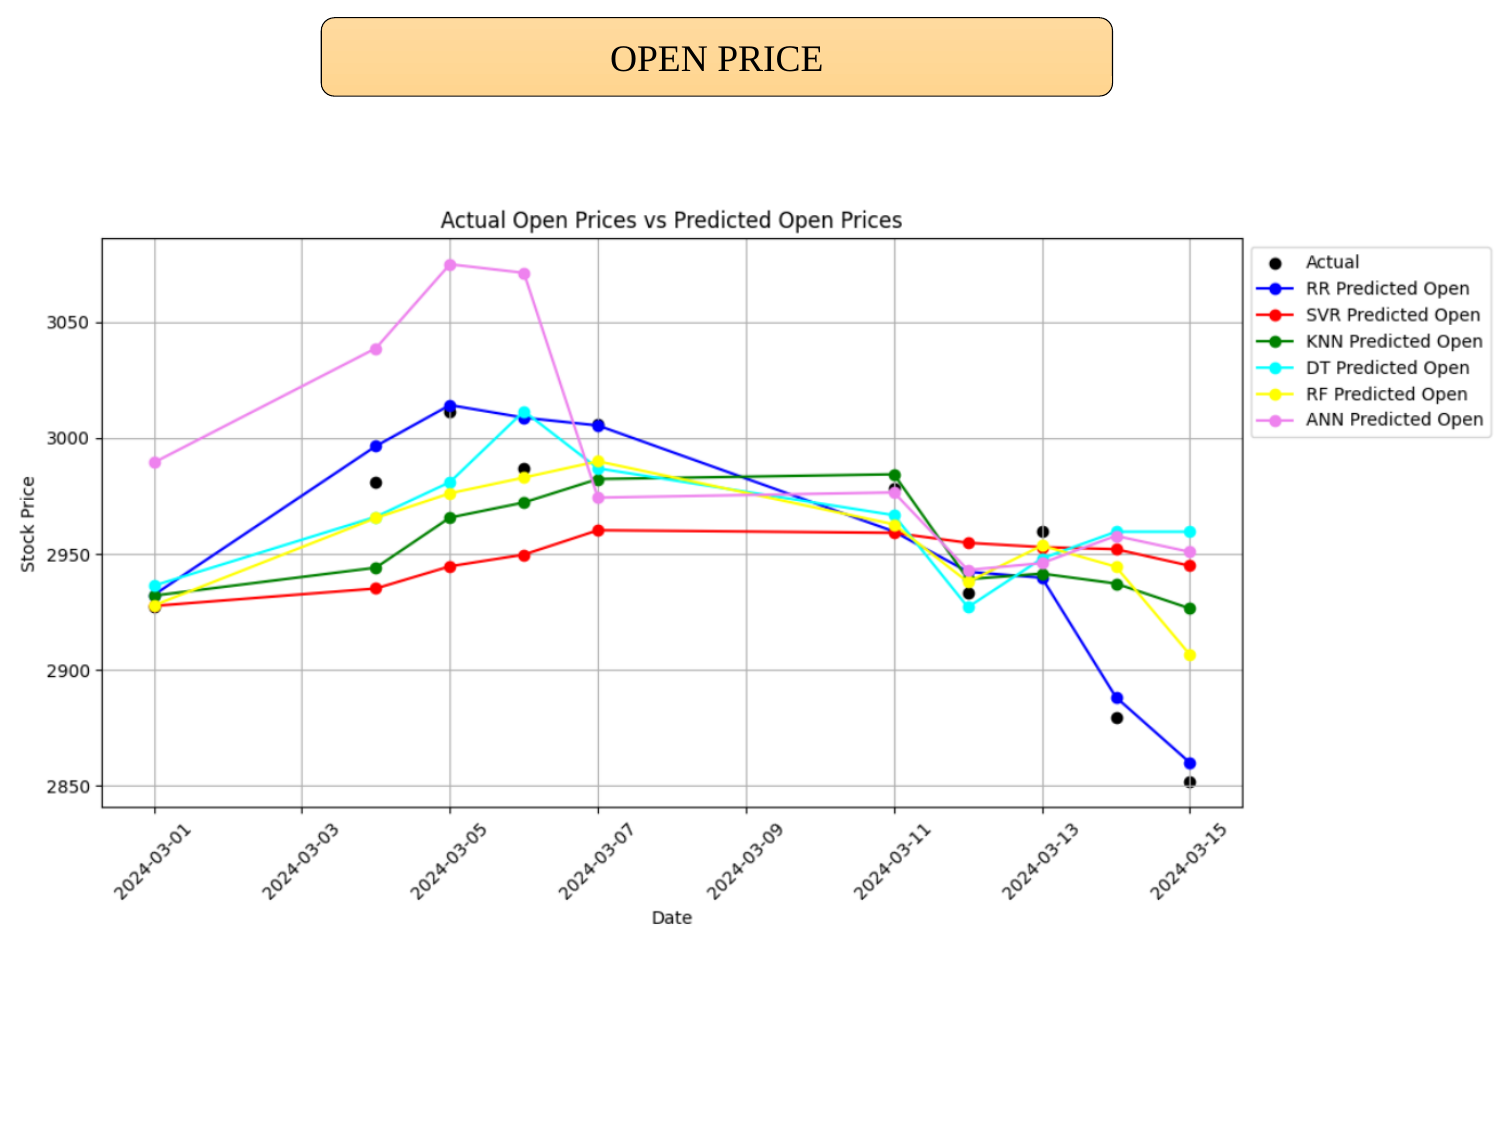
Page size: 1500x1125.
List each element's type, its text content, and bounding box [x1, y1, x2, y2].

text_box OPEN PRICE [320, 17, 1114, 97]
picture [0, 188, 1500, 937]
